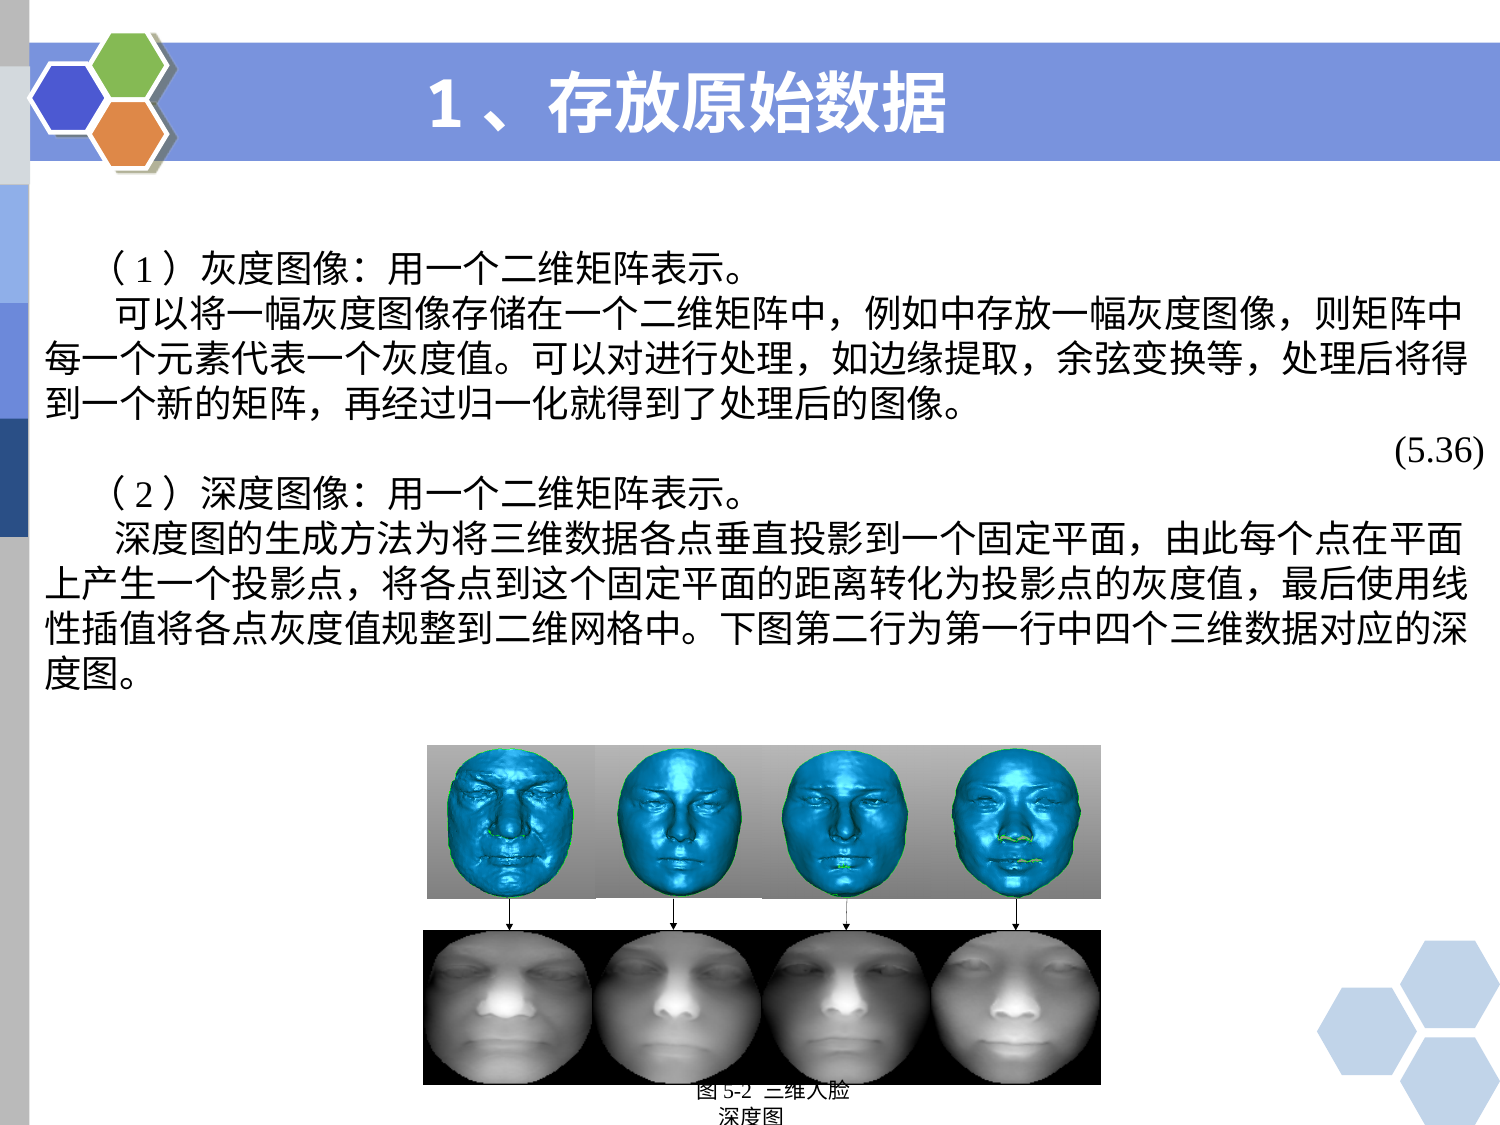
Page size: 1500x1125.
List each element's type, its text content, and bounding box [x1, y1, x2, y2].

title 1、存放原始数据 [80, 54, 1294, 147]
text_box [420, 742, 1104, 1089]
text_box 图5-2 三维人脸深度图 [626, 1096, 876, 1124]
